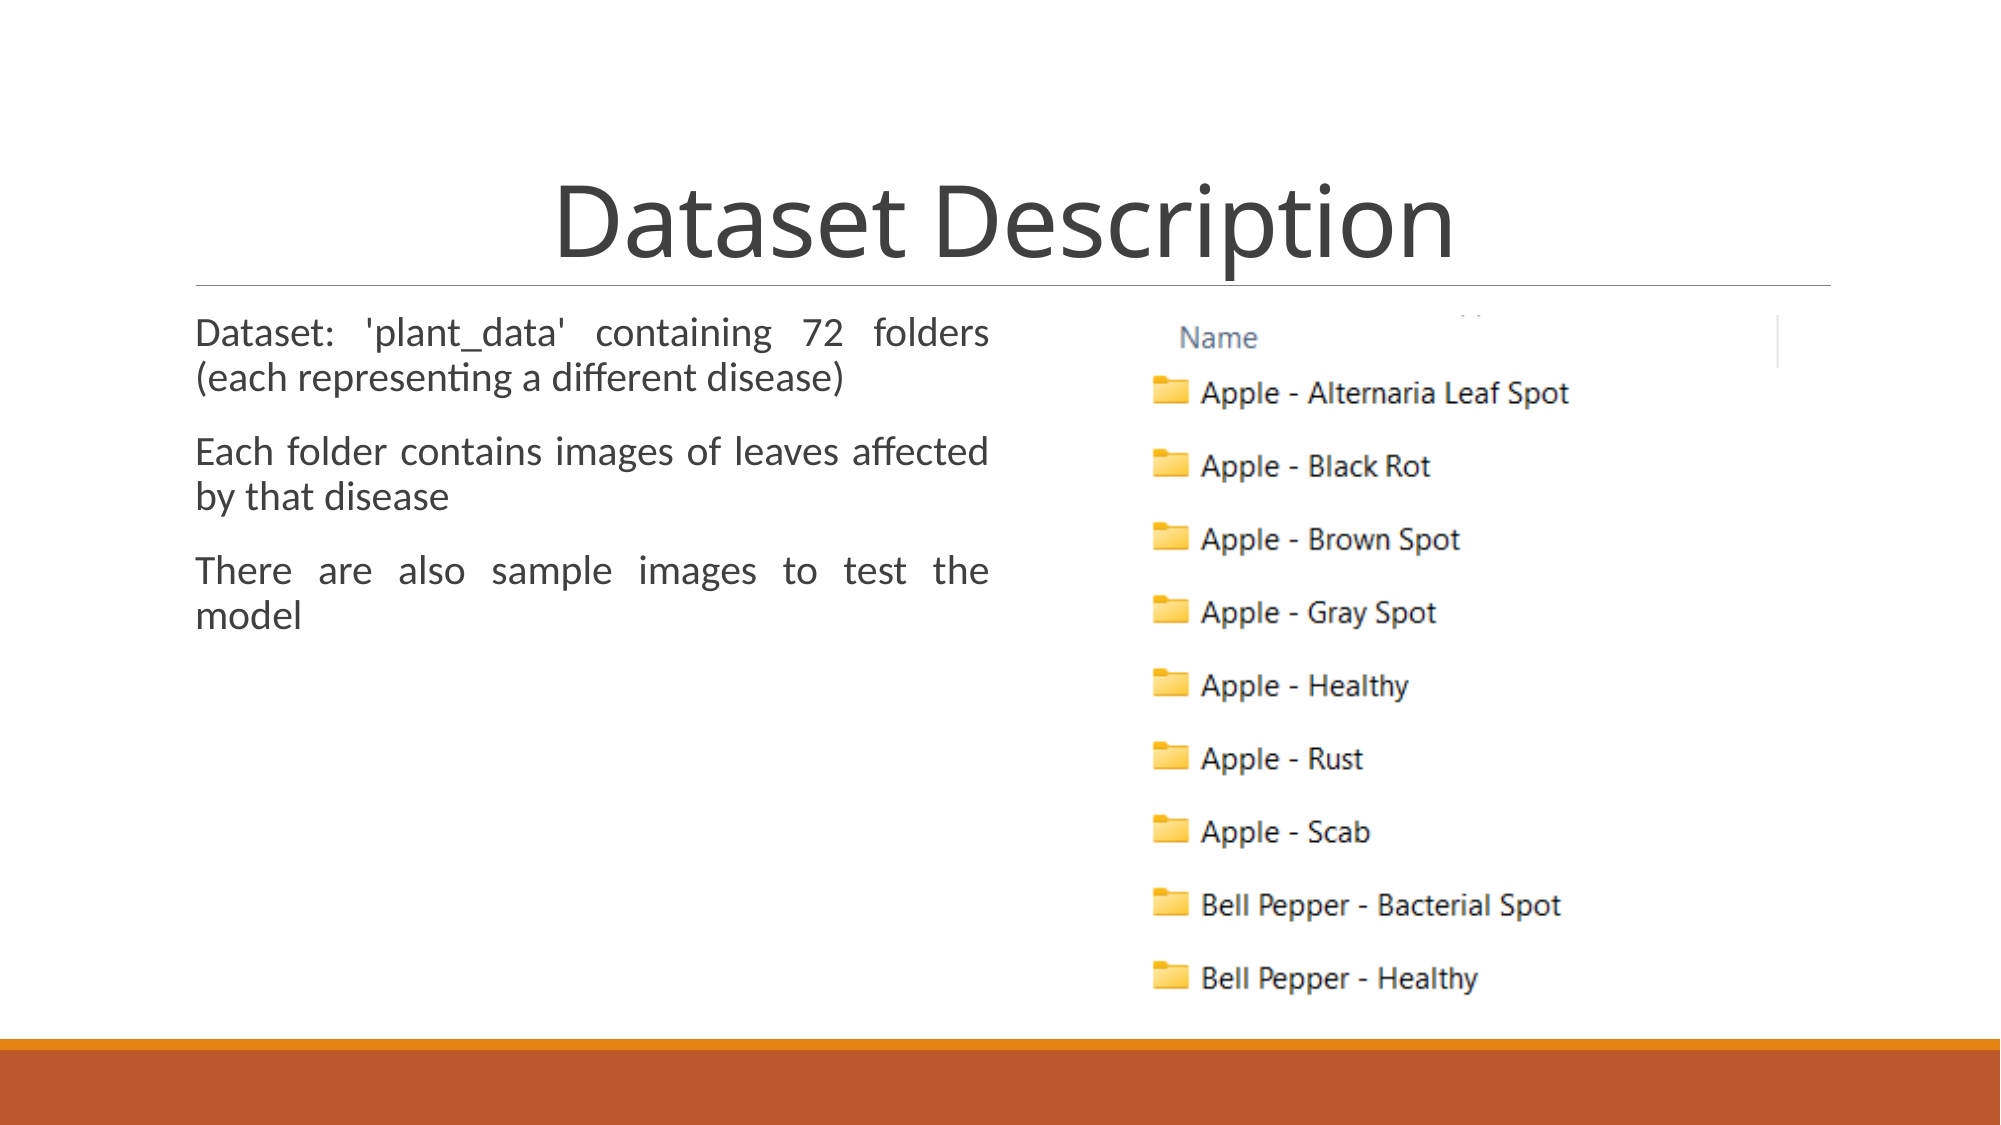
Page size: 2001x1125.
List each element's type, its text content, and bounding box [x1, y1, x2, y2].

title Dataset Description [180, 47, 1830, 285]
list Dataset: 'plant_data' containing 72 folders (each representing a different disease) Each folder contains images of leaves affected by that disease There are also sample images to test the model [180, 302, 990, 963]
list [1122, 314, 1786, 1012]
